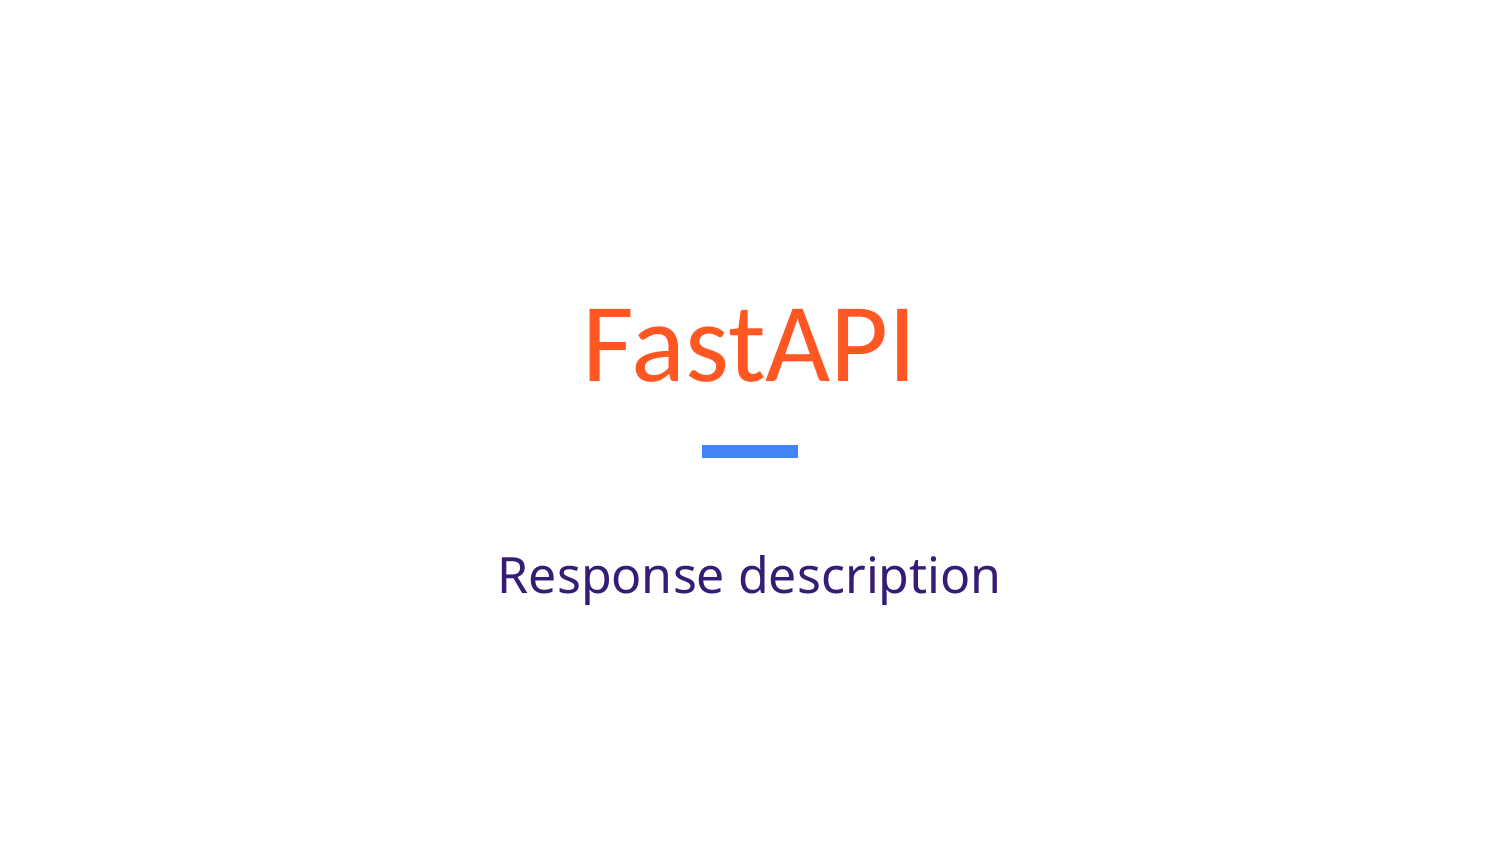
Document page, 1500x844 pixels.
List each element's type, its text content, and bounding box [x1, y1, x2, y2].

subtitle Response description [51, 519, 1449, 640]
title FastAPI [51, 97, 1449, 419]
